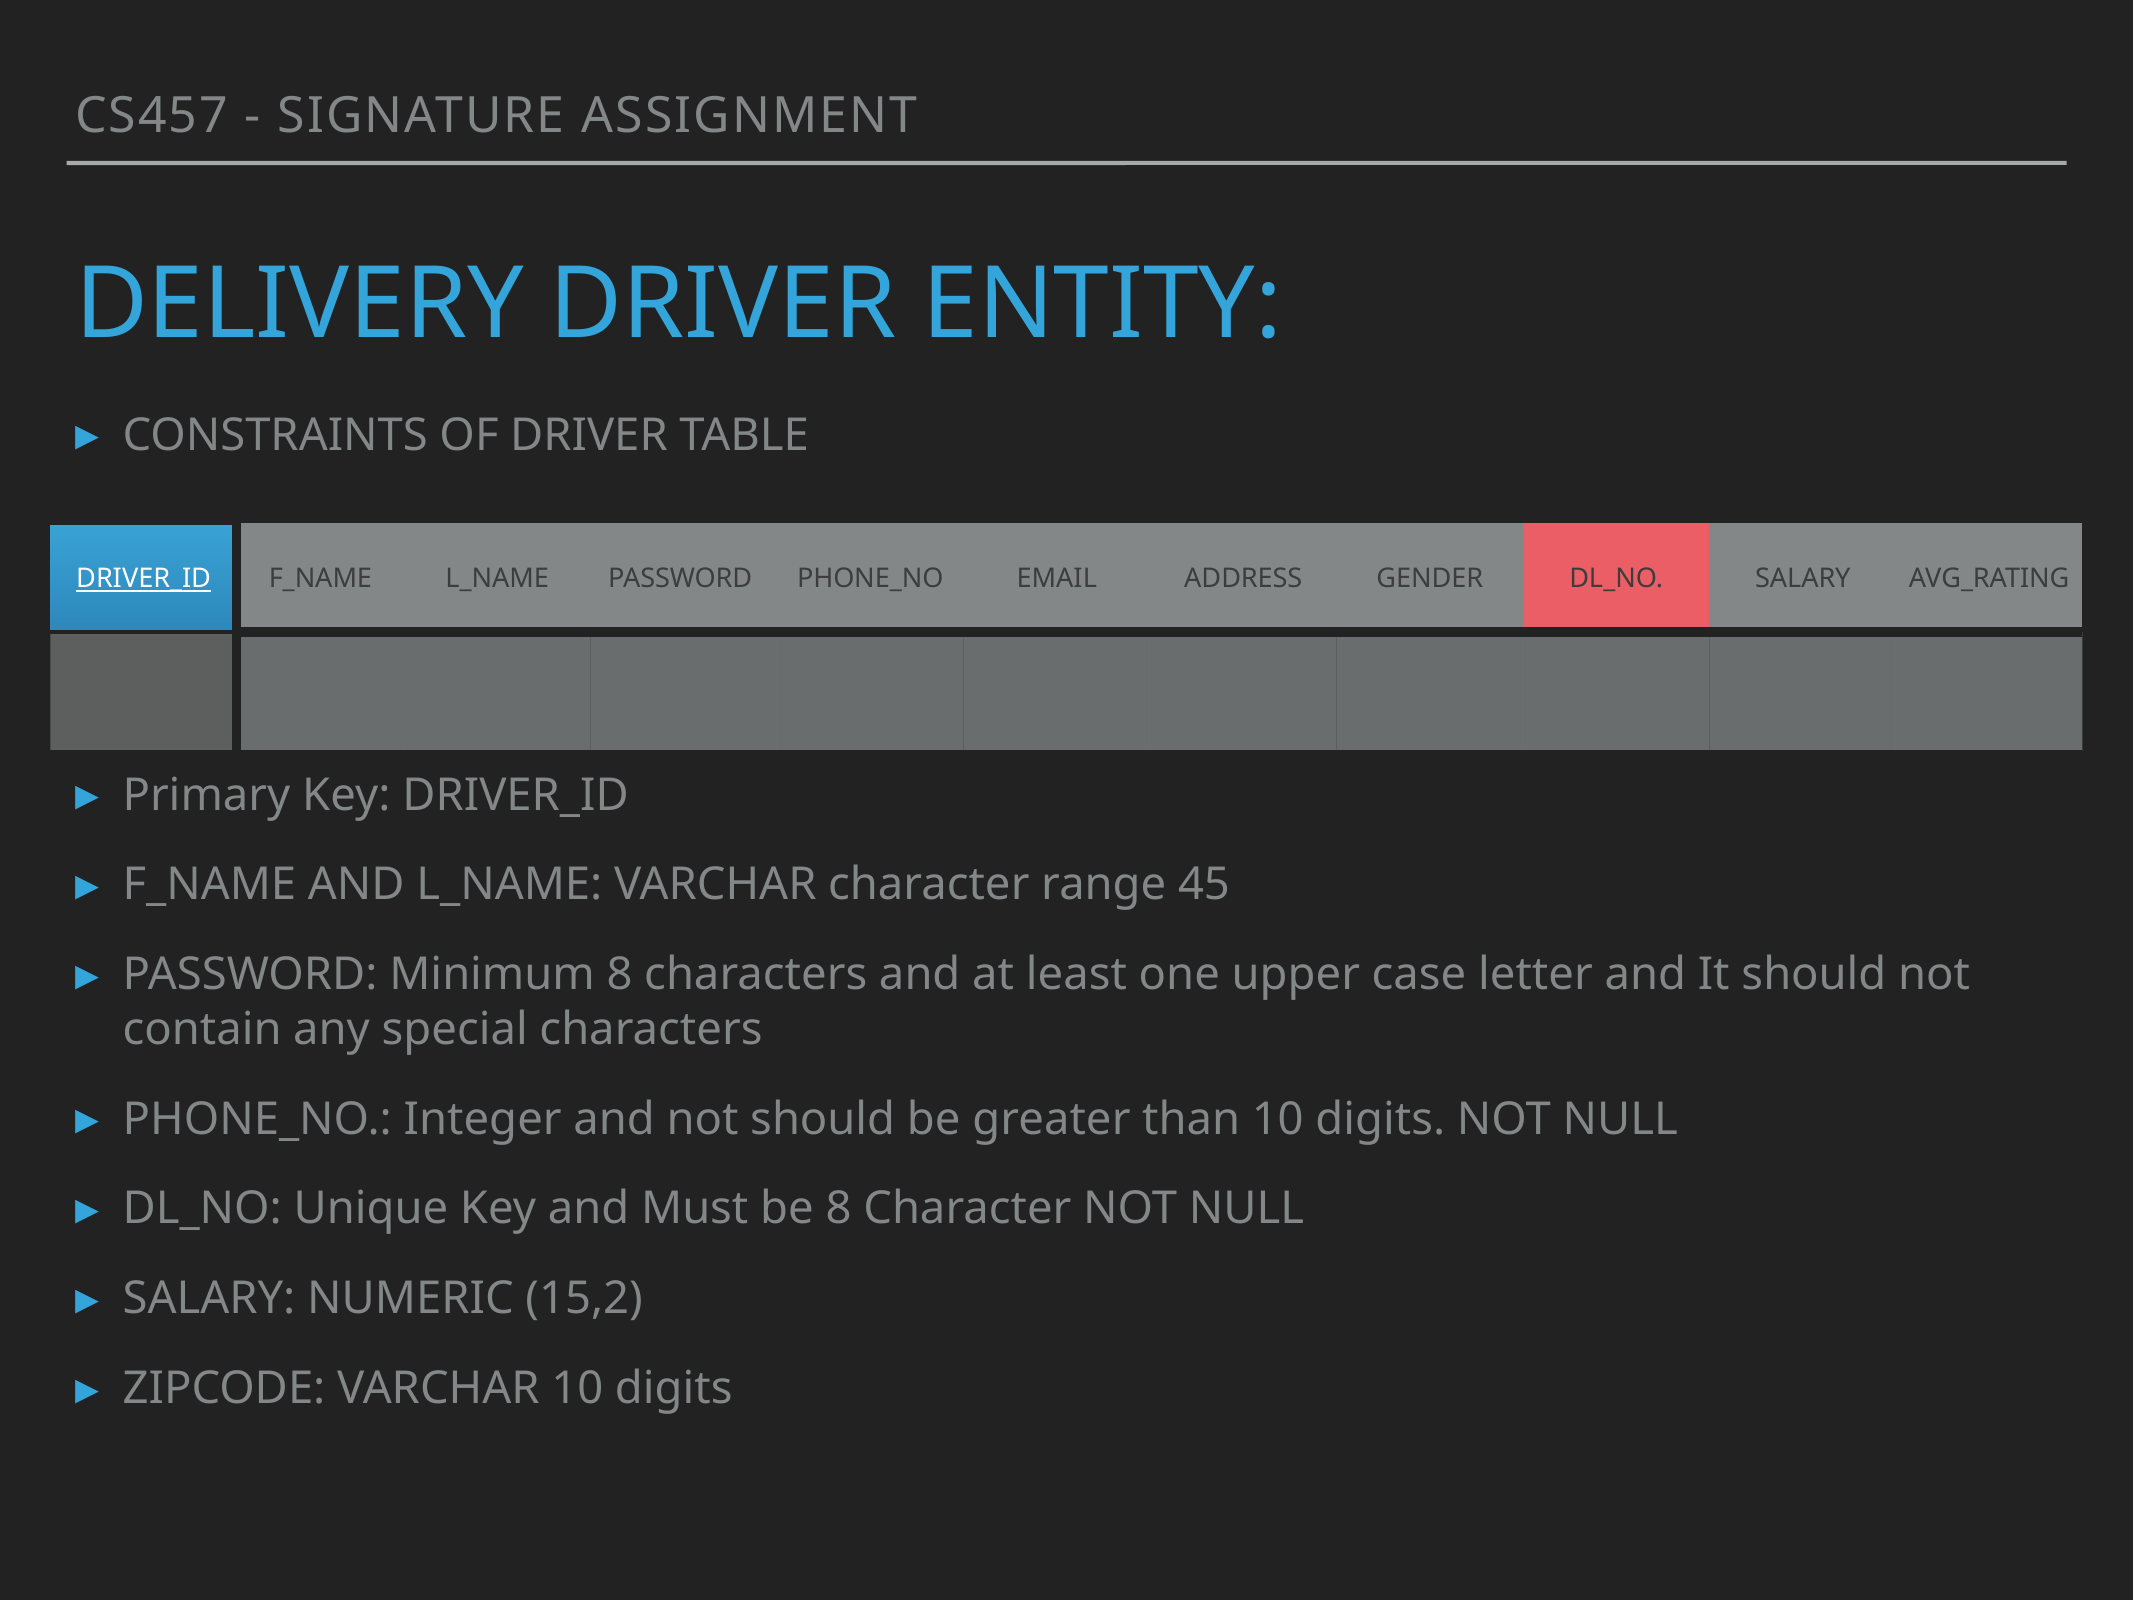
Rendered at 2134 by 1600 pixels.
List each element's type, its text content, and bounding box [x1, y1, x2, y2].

table_header EMAIL [963, 523, 1150, 627]
table_header GENDER [1336, 523, 1523, 627]
table_cell [1523, 637, 1709, 750]
list CONSTRAINTS OF DRIVER TABLE Primary Key: DRIVER_ID F_NAME AND L_NAME: VARCHAR character range 45 PASSWORD: Minimum 8 characters and at least one upper case letter and It should not contain any special characters PHONE_NO.: Integer and not should be greater than 10 digits. NOT NULL DL_NO: Unique Key and Must be 8 Character NOT NULL SALARY: NUMERIC (15,2) ZIPCODE: VARCHAR 10 digits [66, 752, 2068, 1537]
table_header L_NAME [404, 523, 590, 627]
list CS457 - Signature Assignment [66, 74, 1901, 151]
table_header ADDRESS [1150, 523, 1336, 627]
list CONSTRAINTS OF DRIVER TABLE Primary Key: DRIVER_ID F_NAME AND L_NAME: VARCHAR character range 45 PASSWORD: Minimum 8 characters and at least one upper case letter and It should not contain any special characters PHONE_NO.: Integer and not should be greater than 10 digits. NOT NULL DL_NO: Unique Key and Must be 8 Character NOT NULL SALARY: NUMERIC (15,2) ZIPCODE: VARCHAR 10 digits [66, 396, 2068, 523]
table_header F_NAME [241, 523, 404, 627]
table_header PASSWORD [590, 523, 777, 627]
table_header DL_NO. [1523, 523, 1709, 627]
table_cell [590, 637, 777, 750]
table_cell [50, 634, 232, 750]
table_cell [1336, 637, 1523, 750]
table_header SALARY [1709, 523, 1896, 627]
table_cell [241, 637, 404, 750]
table_cell [404, 637, 590, 750]
table_cell [1709, 637, 1896, 750]
table_header AVG_RATING [1896, 523, 2082, 627]
table_cell [1896, 637, 2082, 750]
table_cell [1150, 637, 1336, 750]
table_header PHONE_NO [777, 523, 963, 627]
table_cell [777, 637, 963, 750]
table_cell [963, 637, 1150, 750]
table_header DRIVER_ID [50, 525, 232, 630]
title DELiVERY Driver ENTITY: [66, 251, 2068, 372]
